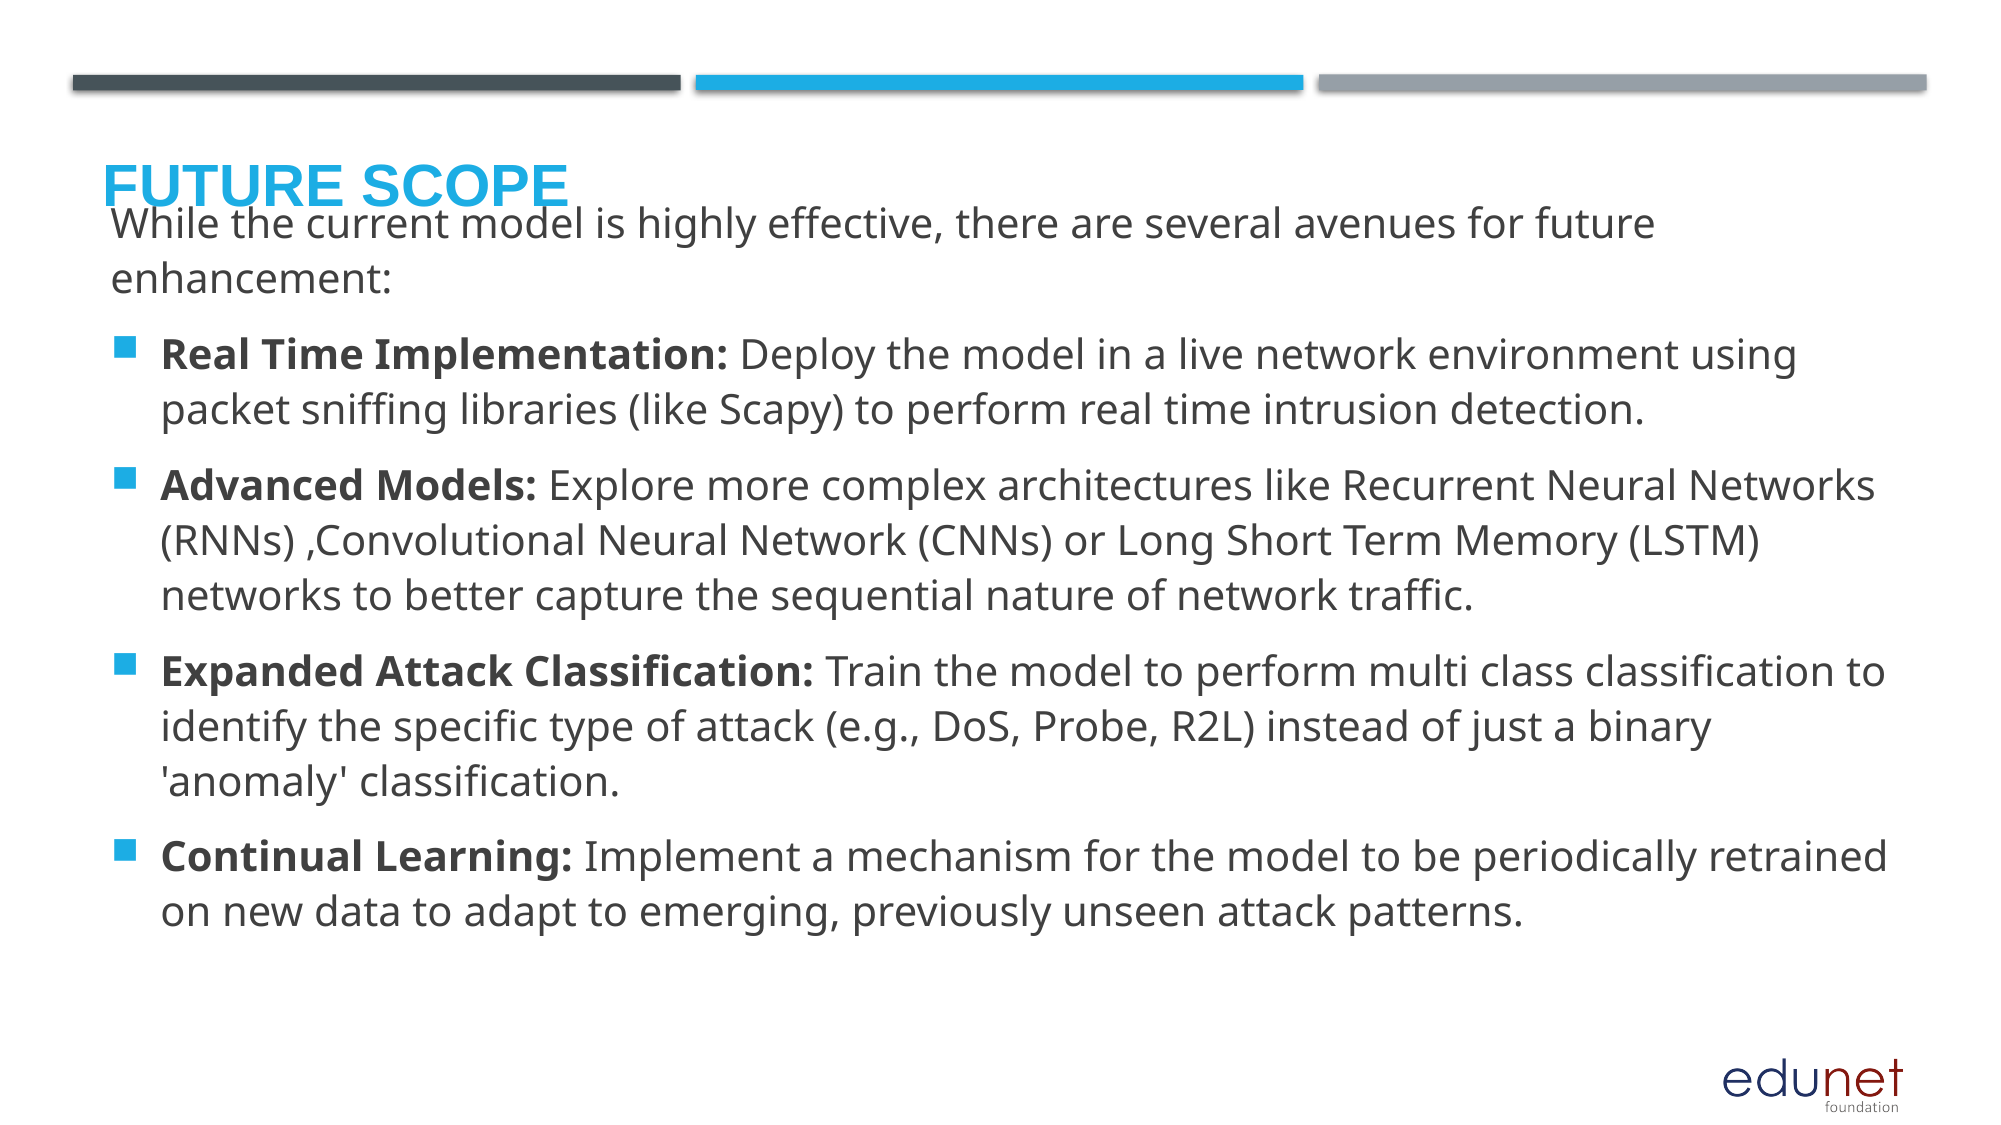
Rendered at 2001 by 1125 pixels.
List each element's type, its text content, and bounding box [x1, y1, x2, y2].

list While the current model is highly effective, there are several avenues for future enhancement: Real Time Implementation: Deploy the model in a live network environment using packet sniffing libraries (like Scapy) to perform real time intrusion detection. Advanced Models: Explore more complex architectures like Recurrent Neural Networks (RNNs) ,Convolutional Neural Network (CNNs) or Long Short Term Memory (LSTM) networks to better capture the sequential nature of network traffic. Expanded Attack Classification: Train the model to perform multi class classification to identify the specific type of attack (e.g., DoS, Probe, R2L) instead of just a binary 'anomaly' classification. Continual Learning: Implement a mechanism for the model to be periodically retrained on new data to adapt to emerging, previously unseen attack patterns. [95, 213, 1905, 981]
text_box Future scope [87, 138, 1898, 226]
picture [1719, 1056, 1905, 1116]
